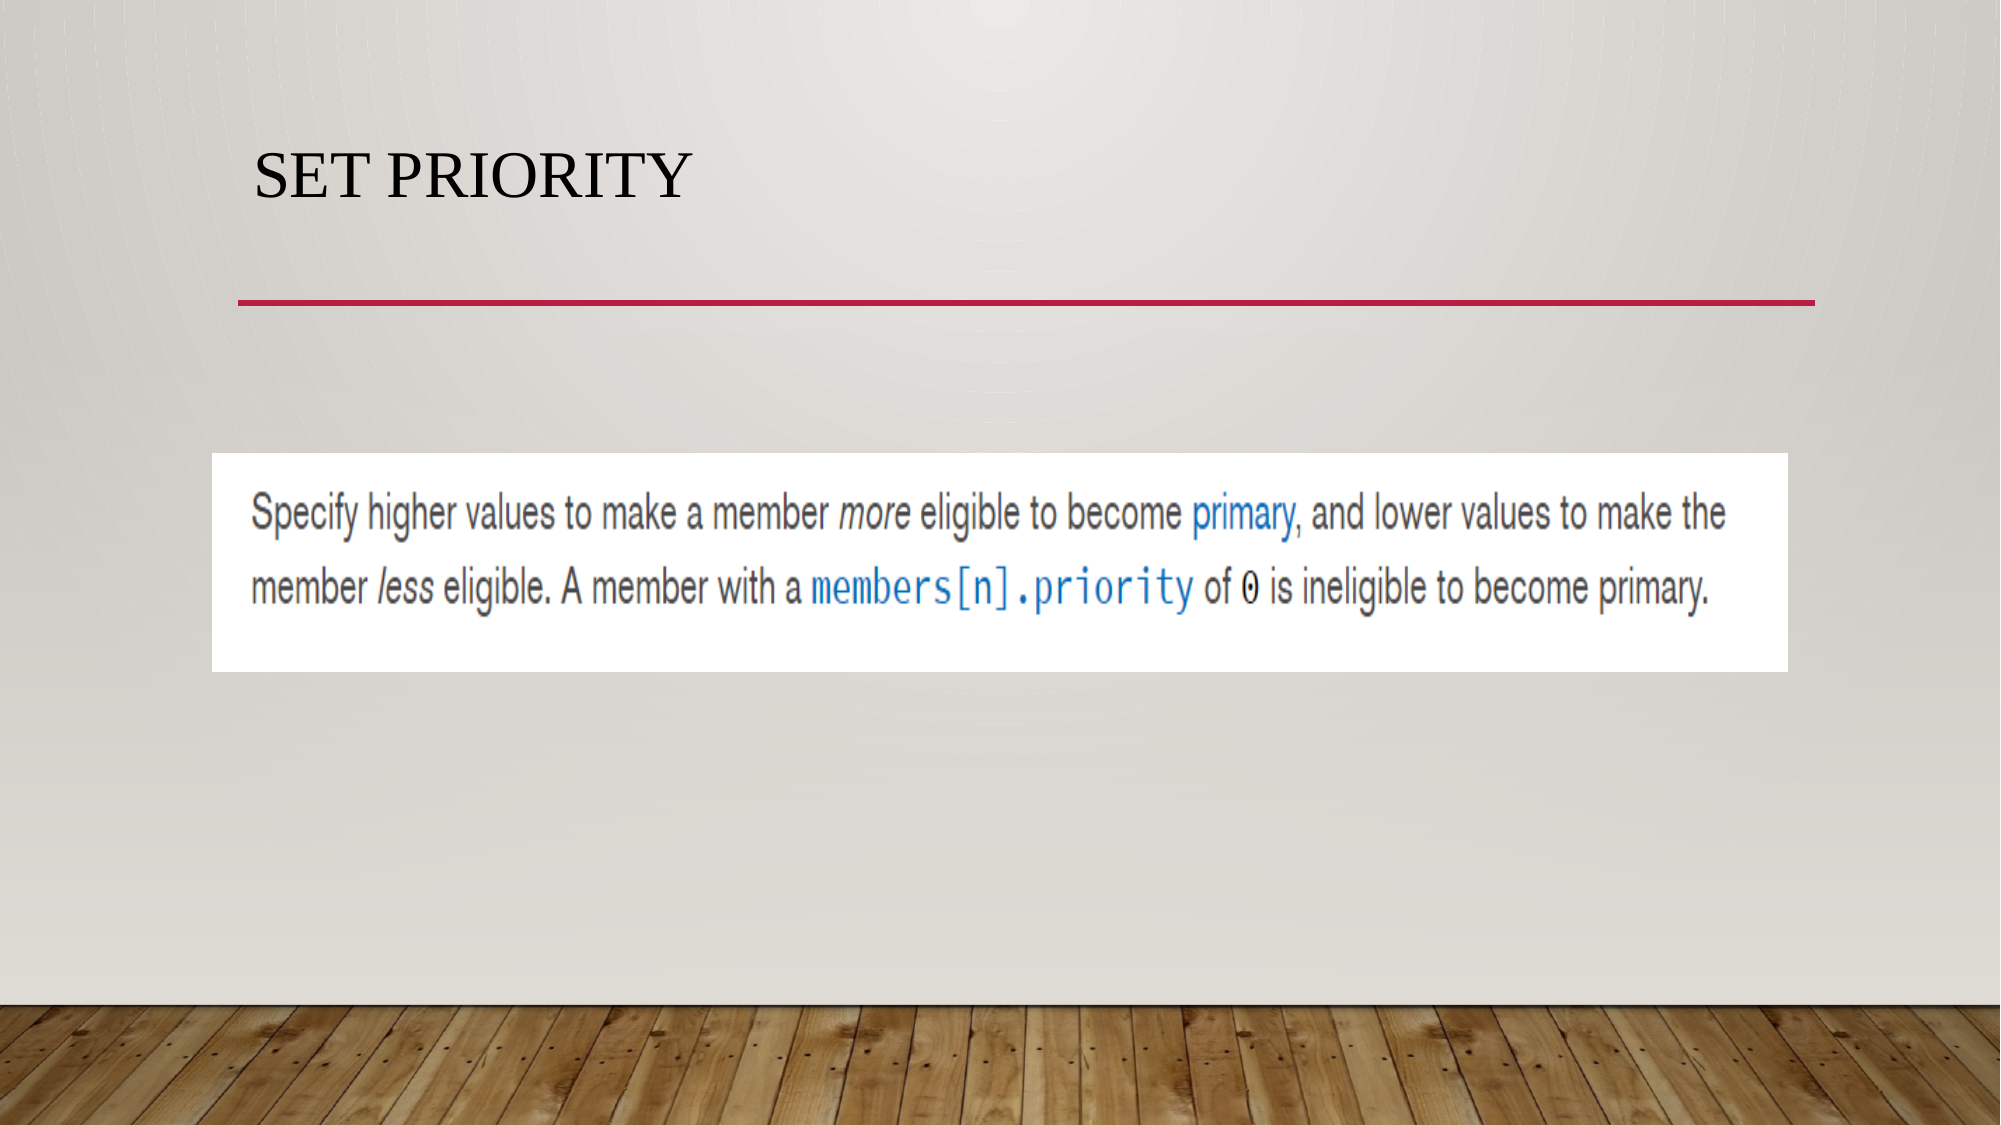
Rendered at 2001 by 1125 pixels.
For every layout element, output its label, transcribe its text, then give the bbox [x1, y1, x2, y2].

title Set priority [238, 131, 1814, 305]
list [211, 453, 1788, 672]
picture [0, 1005, 2000, 1125]
